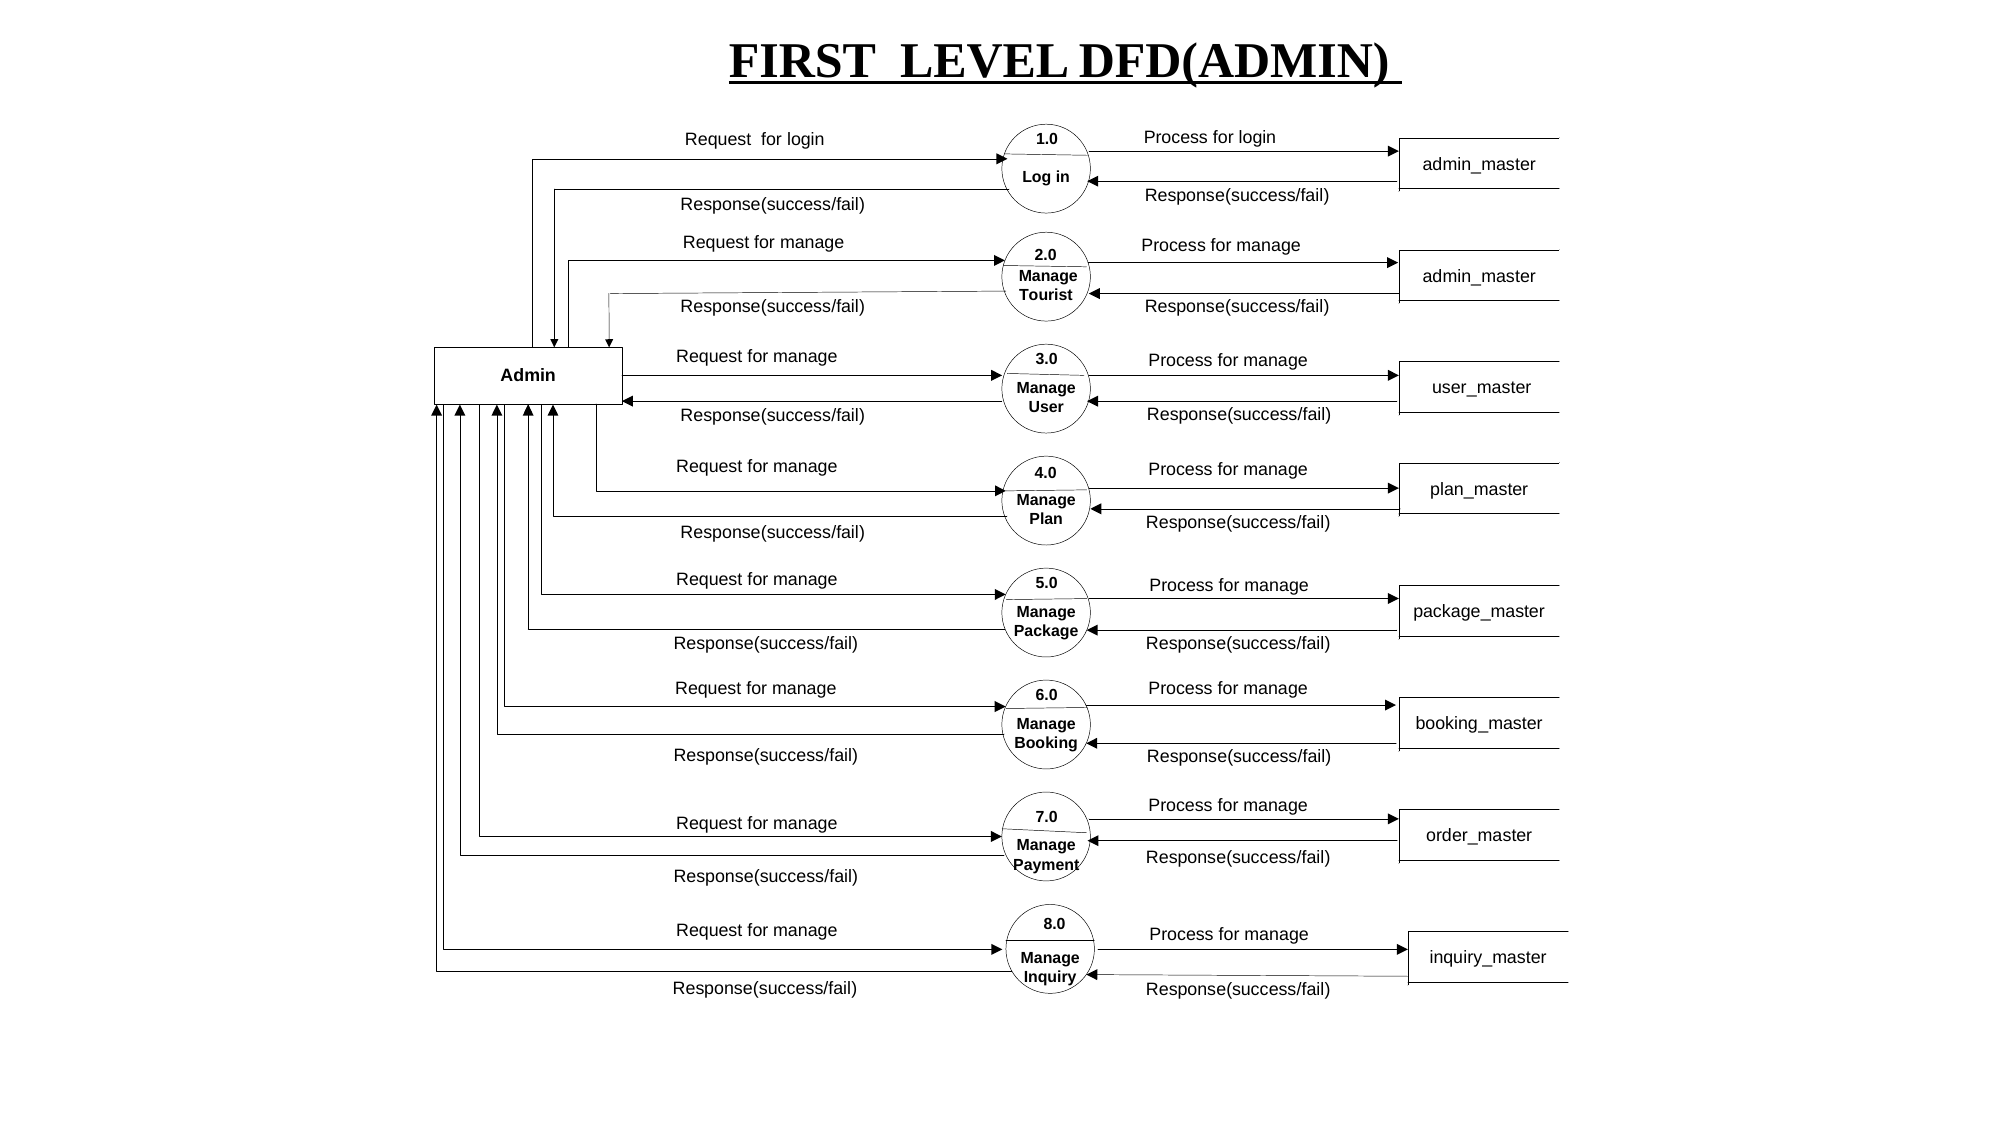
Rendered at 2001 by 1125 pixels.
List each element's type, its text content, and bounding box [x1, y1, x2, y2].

picture [428, 121, 1572, 1004]
text_box FIRST LEVEL DFD(ADMIN) [714, 20, 1559, 96]
